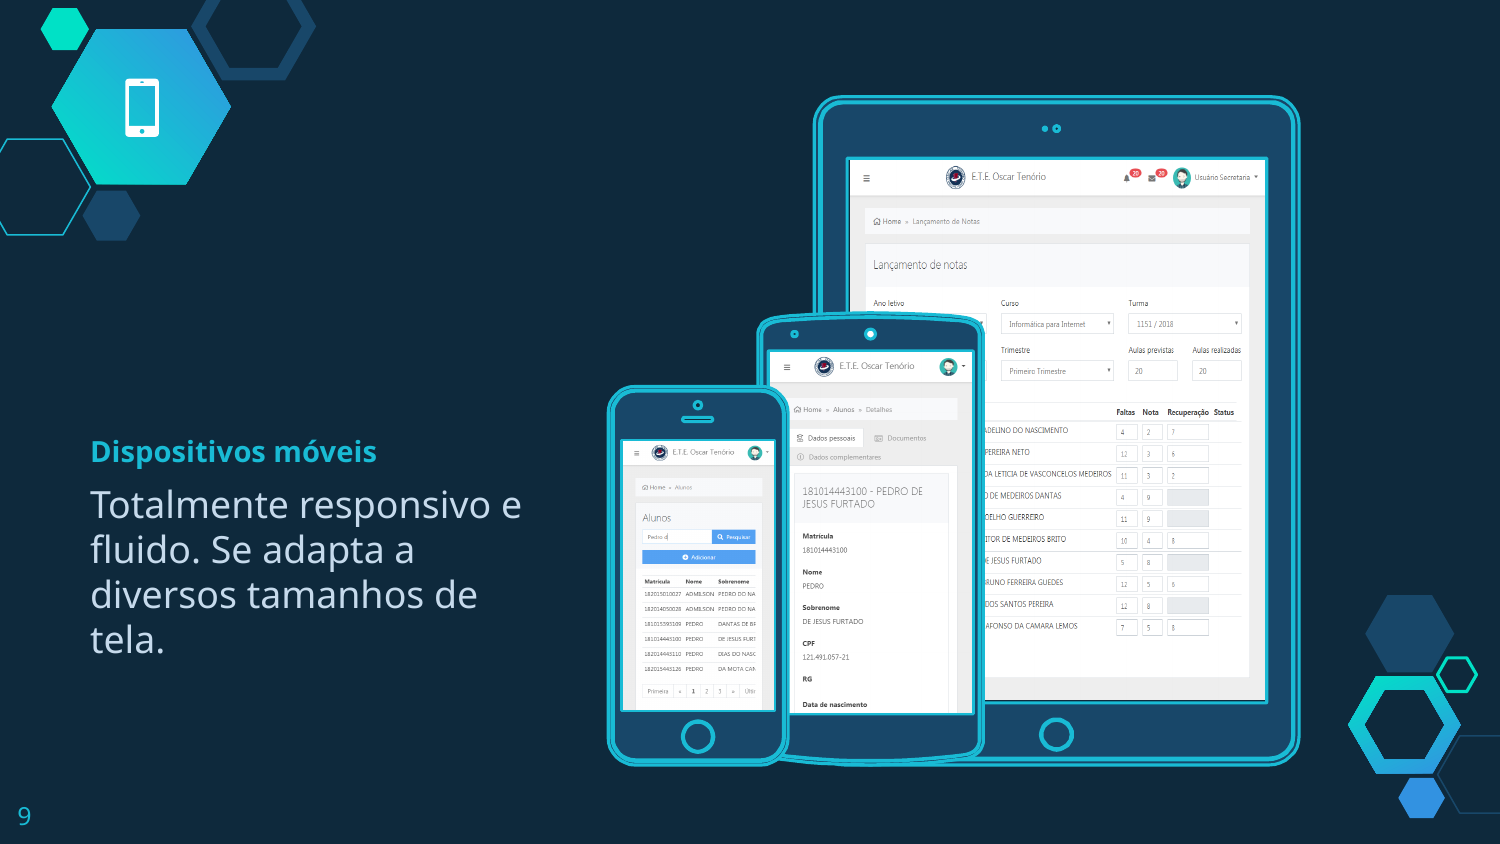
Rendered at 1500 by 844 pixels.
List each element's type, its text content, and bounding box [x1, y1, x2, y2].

text_box [125, 78, 159, 137]
list Dispositivos móveis Totalmente responsivo e fluido. Se adapta a diversos tamanhos de tela. [75, 457, 573, 677]
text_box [757, 312, 984, 766]
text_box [607, 386, 789, 766]
slide_number 9 [2, 785, 93, 844]
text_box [813, 96, 1300, 766]
